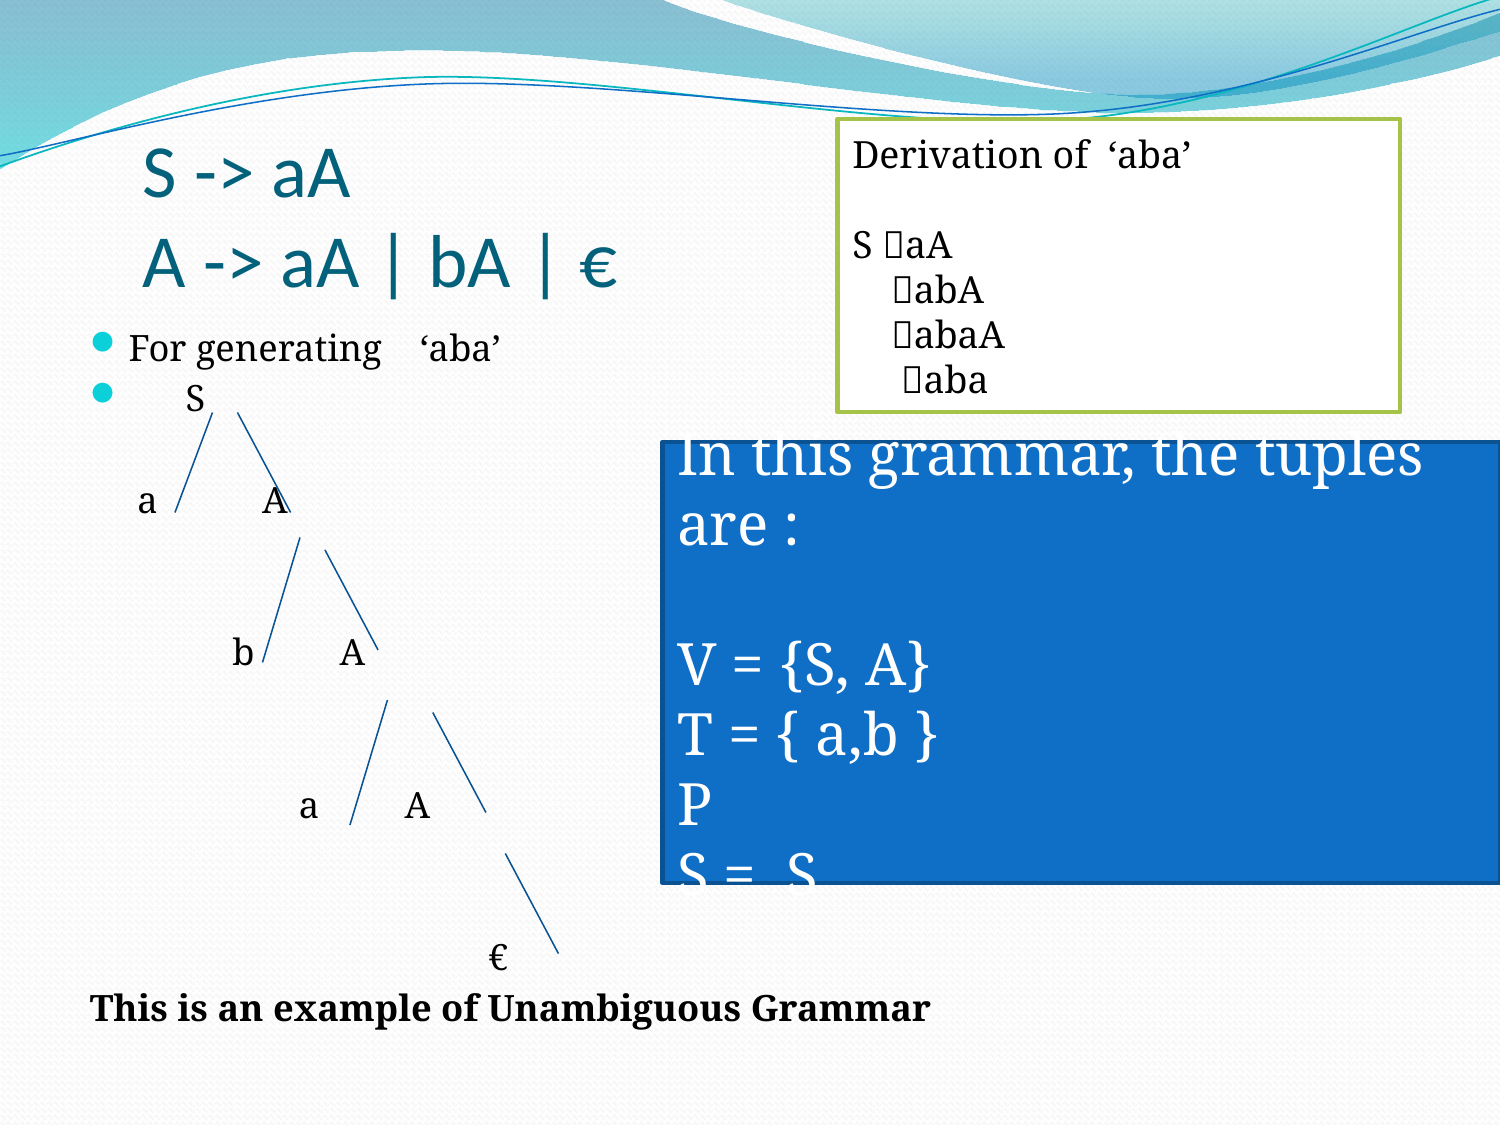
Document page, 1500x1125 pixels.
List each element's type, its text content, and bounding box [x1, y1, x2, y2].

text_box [432, 712, 487, 813]
list For generating ‘aba’ S a A b A a A € This is an example of Unambiguous Grammar [75, 317, 1425, 1038]
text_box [174, 412, 213, 513]
text_box In this grammar, the tuples are : V = {S, A} T = { a,b } P S = S [660, 440, 1500, 885]
text_box Derivation of ‘aba’ S aA abA abaA aba [835, 117, 1402, 414]
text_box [324, 549, 379, 651]
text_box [237, 412, 291, 513]
title S -> aA A -> aA | bA | € [75, 115, 1425, 303]
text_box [349, 699, 388, 826]
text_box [262, 537, 301, 663]
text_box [505, 853, 559, 954]
